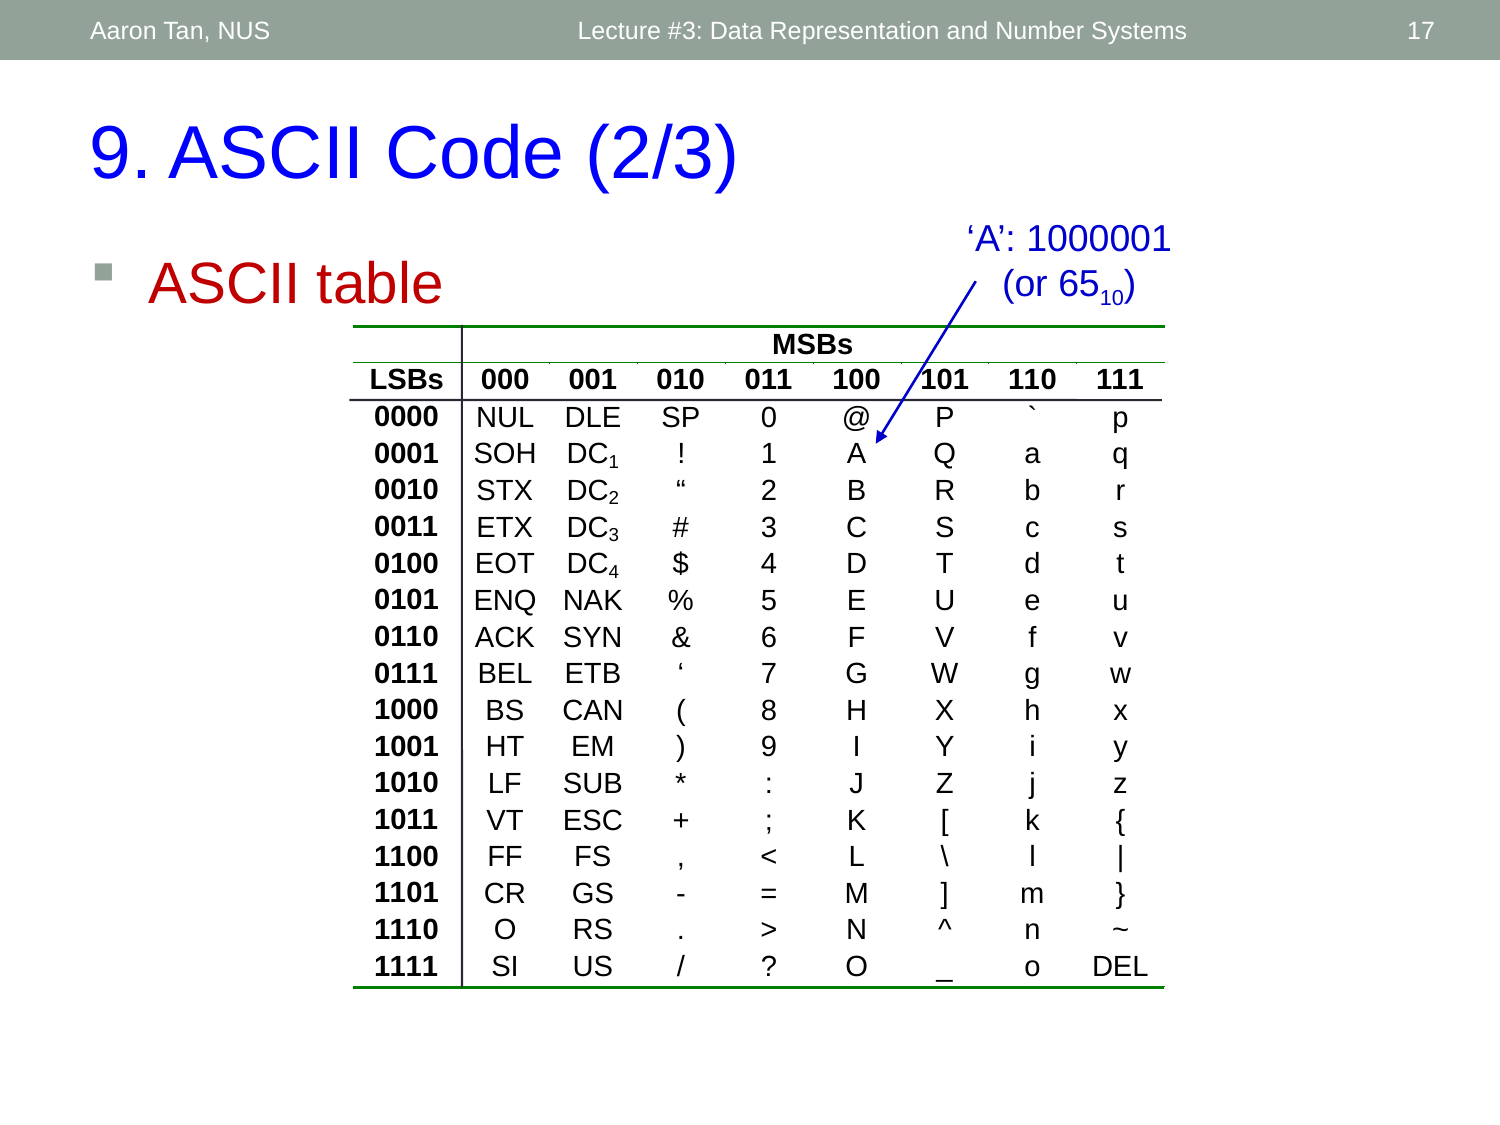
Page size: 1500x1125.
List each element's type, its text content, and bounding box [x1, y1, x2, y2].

footer Lecture #3: Data Representation and Number Systems [562, 3, 1238, 57]
text_box 9. ASCII Code (2/3) [74, 96, 1425, 202]
text_box ASCII table [75, 237, 502, 325]
slide_number Aaron Tan, NUS [75, 3, 550, 57]
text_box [337, 324, 1215, 1057]
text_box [875, 206, 1189, 444]
slide_number 17 [1308, 3, 1450, 57]
